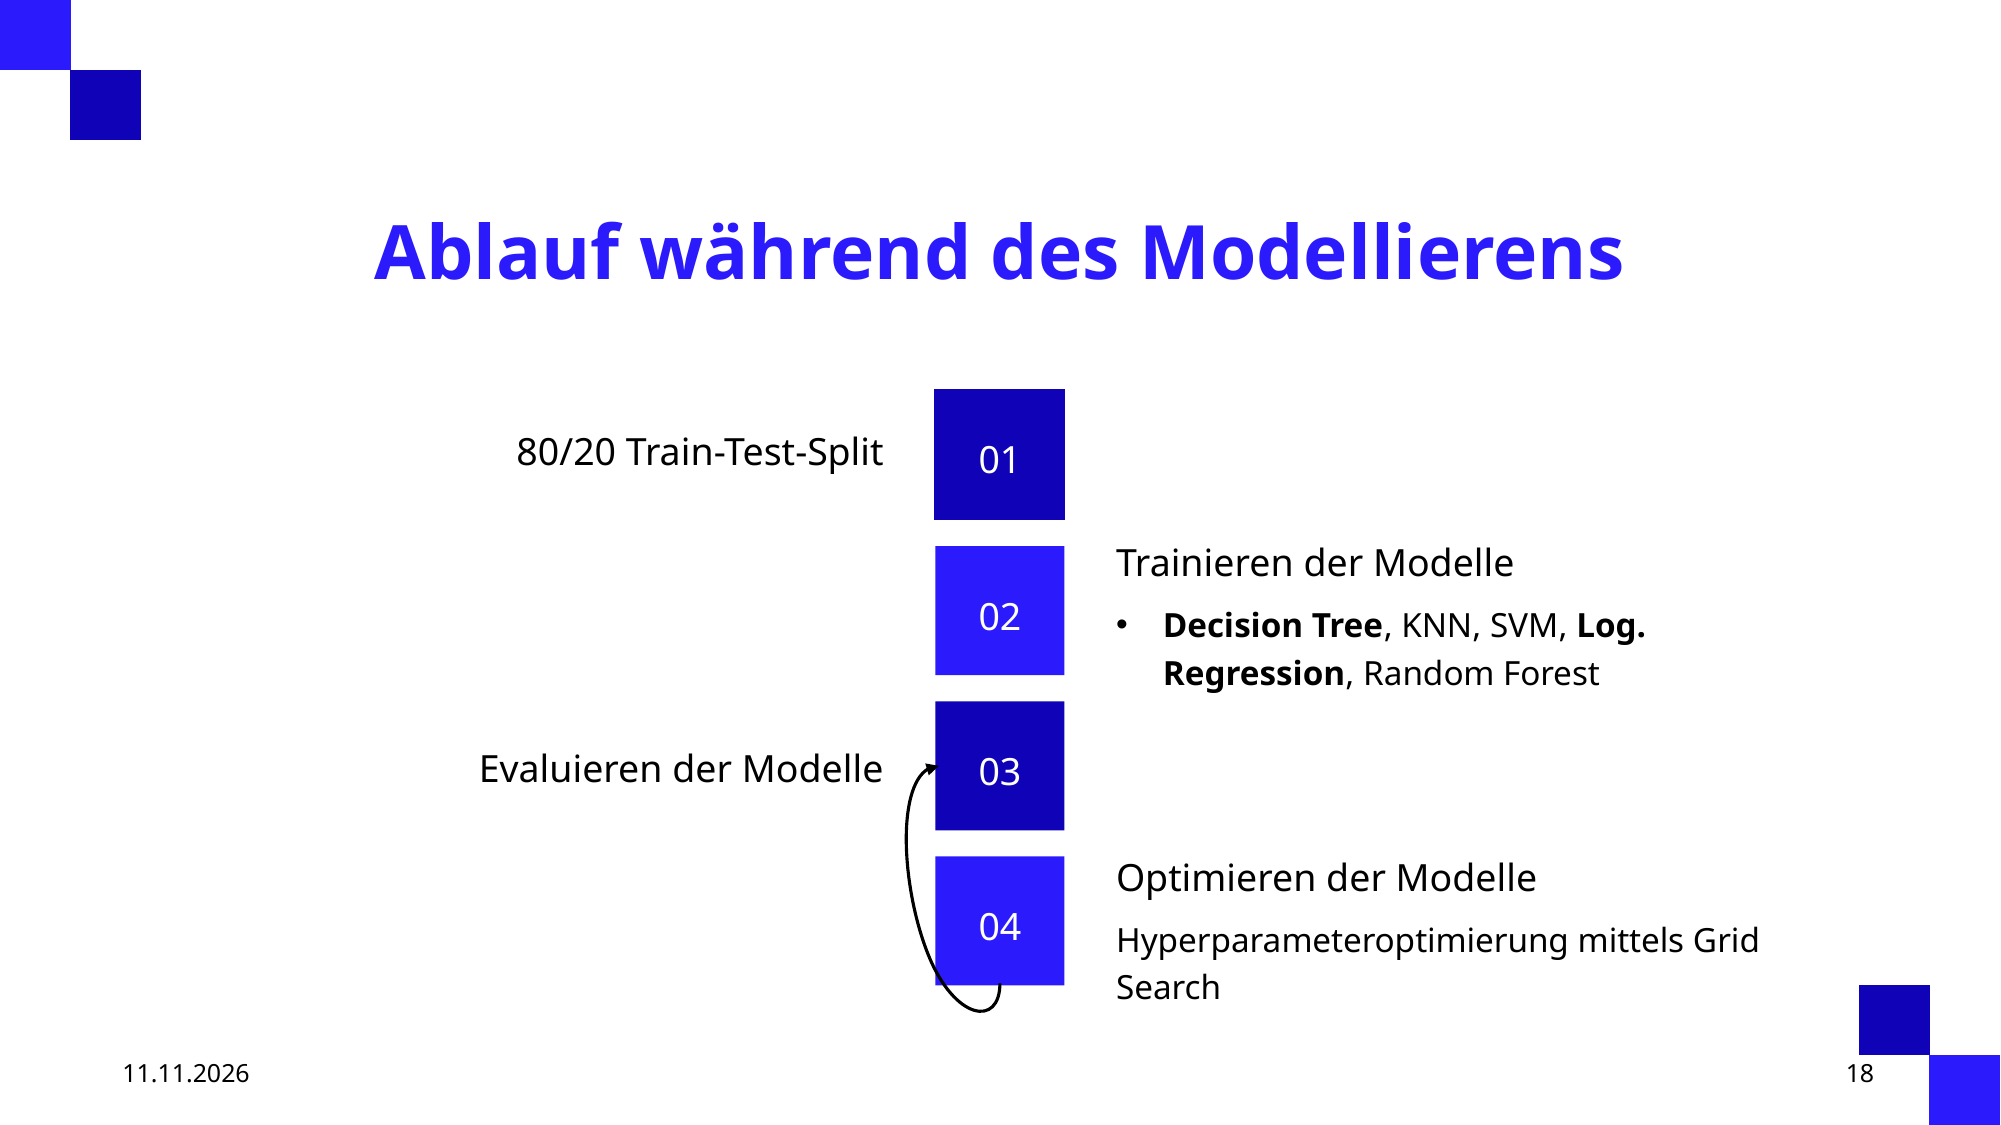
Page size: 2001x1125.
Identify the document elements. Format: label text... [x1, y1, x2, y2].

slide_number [107, 1050, 558, 1094]
list 03 [938, 703, 1061, 829]
list Optimieren der Modelle [1116, 763, 1815, 900]
slide_number 18 [1289, 1050, 1889, 1094]
list Hyperparameteroptimierung mittels Grid Search [1116, 910, 1815, 1028]
title Ablauf während des Modellierens [138, 92, 1862, 295]
list Evaluieren der Modelle [326, 740, 884, 791]
list 02 [938, 548, 1061, 674]
list Trainieren der Modelle [1116, 448, 1815, 585]
list 04 [938, 906, 1061, 984]
list 80/20 Train-Test-Split [389, 392, 884, 474]
list 01 [938, 392, 1061, 517]
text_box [860, 844, 1079, 906]
list Decision Tree, KNN, SVM, Log. Regression, Random Forest [1116, 596, 1815, 714]
